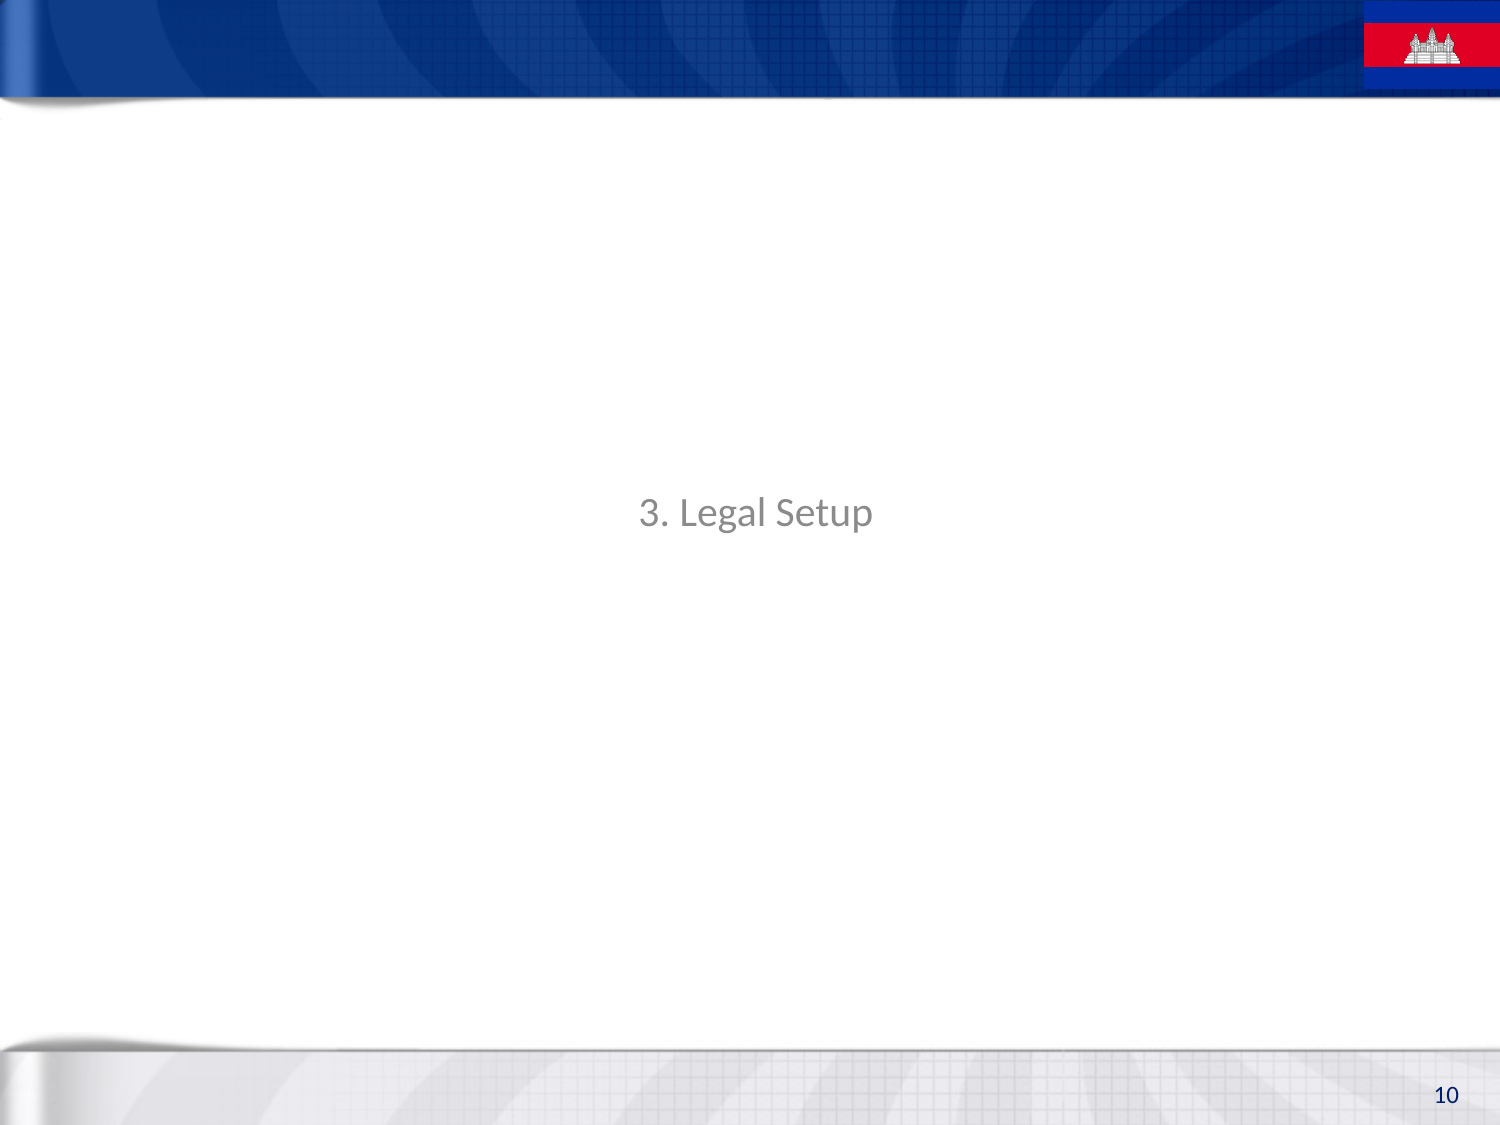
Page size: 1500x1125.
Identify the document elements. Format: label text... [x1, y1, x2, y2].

picture [0, 0, 1500, 120]
picture [0, 1032, 1500, 1125]
slide_number 10 [1356, 1070, 1475, 1117]
list 3. Legal Setup [118, 476, 1394, 723]
